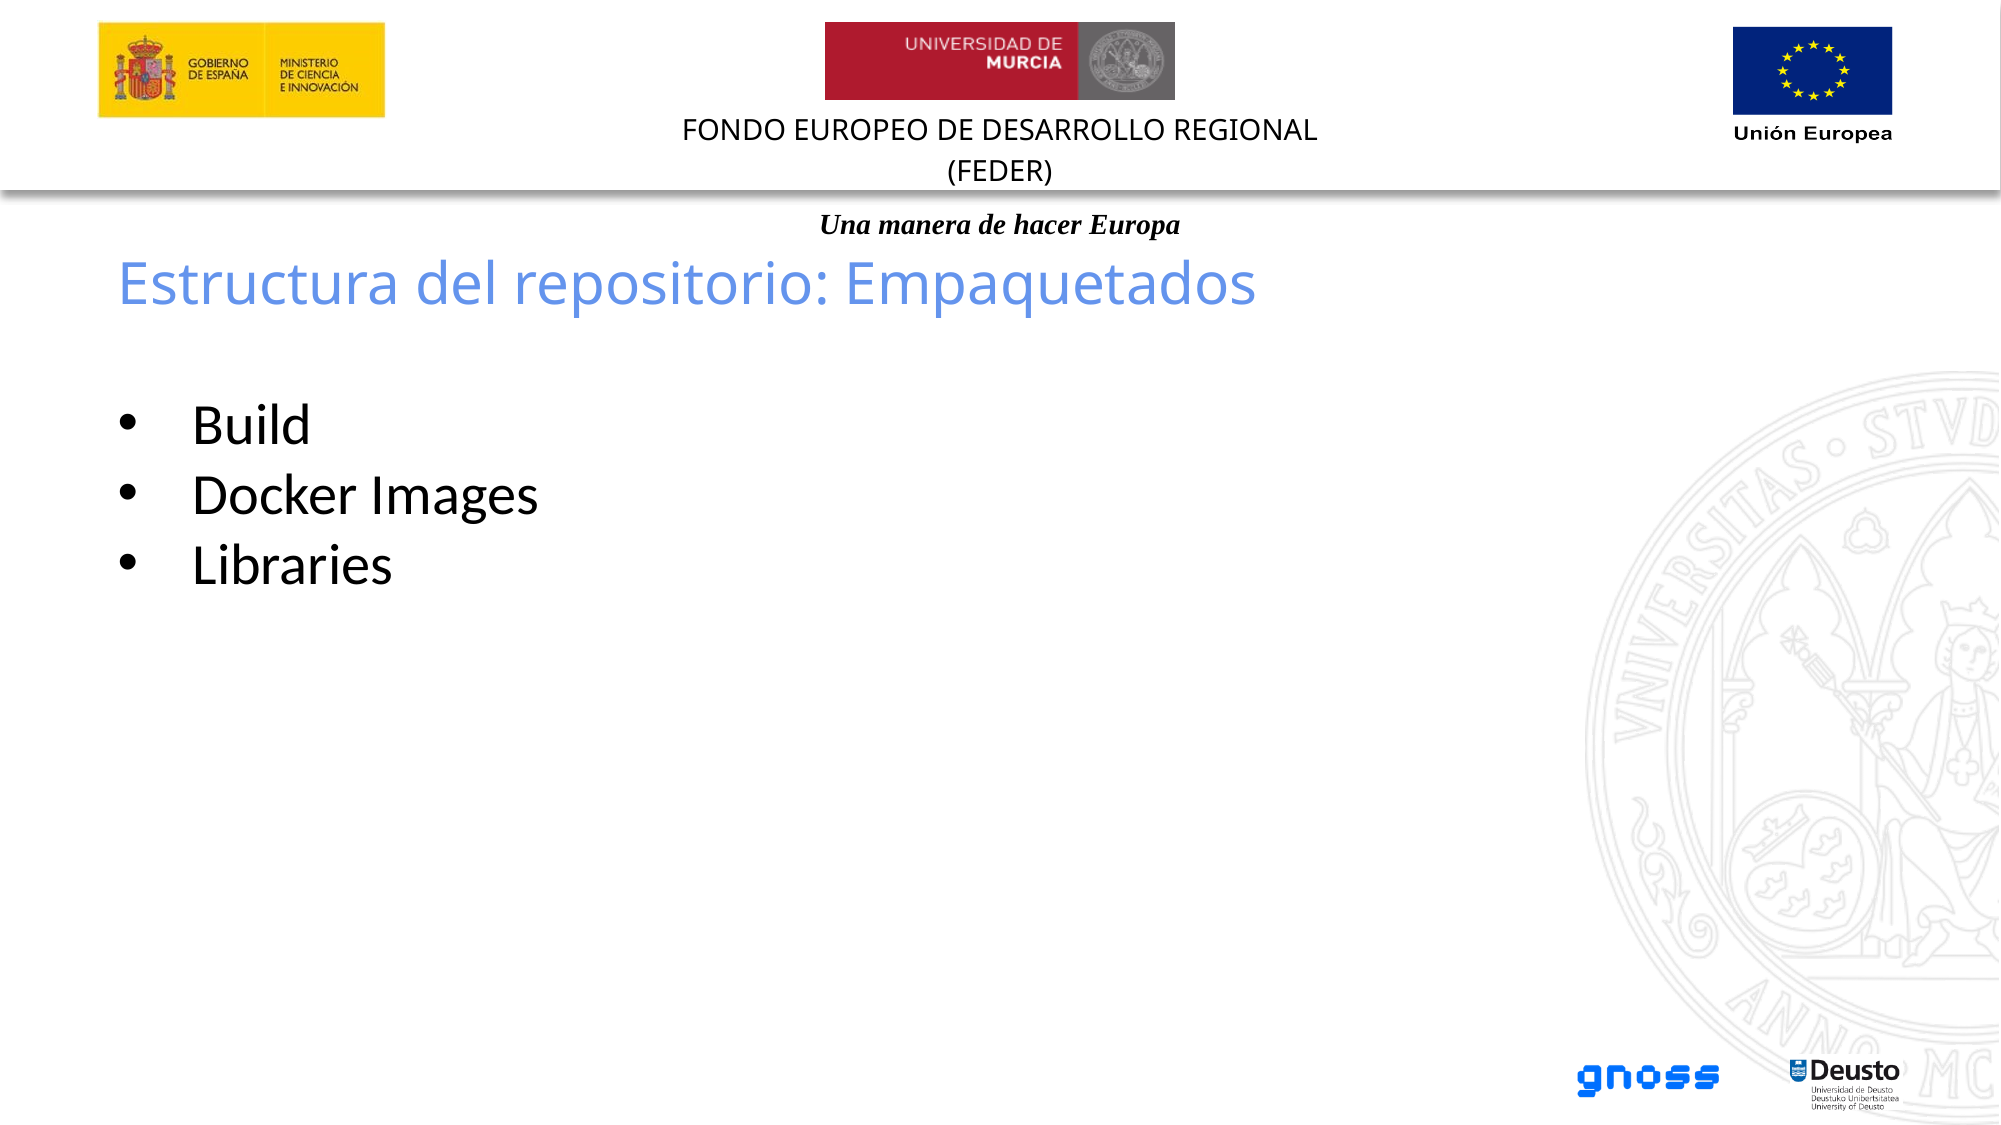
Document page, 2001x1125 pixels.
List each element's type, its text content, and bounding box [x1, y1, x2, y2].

picture [1726, 22, 1904, 148]
picture [1575, 371, 1999, 1125]
picture [825, 22, 1175, 100]
text_box Estructura del repositorio: Empaquetados Build Docker Images Libraries [102, 238, 1821, 604]
picture [97, 20, 387, 119]
